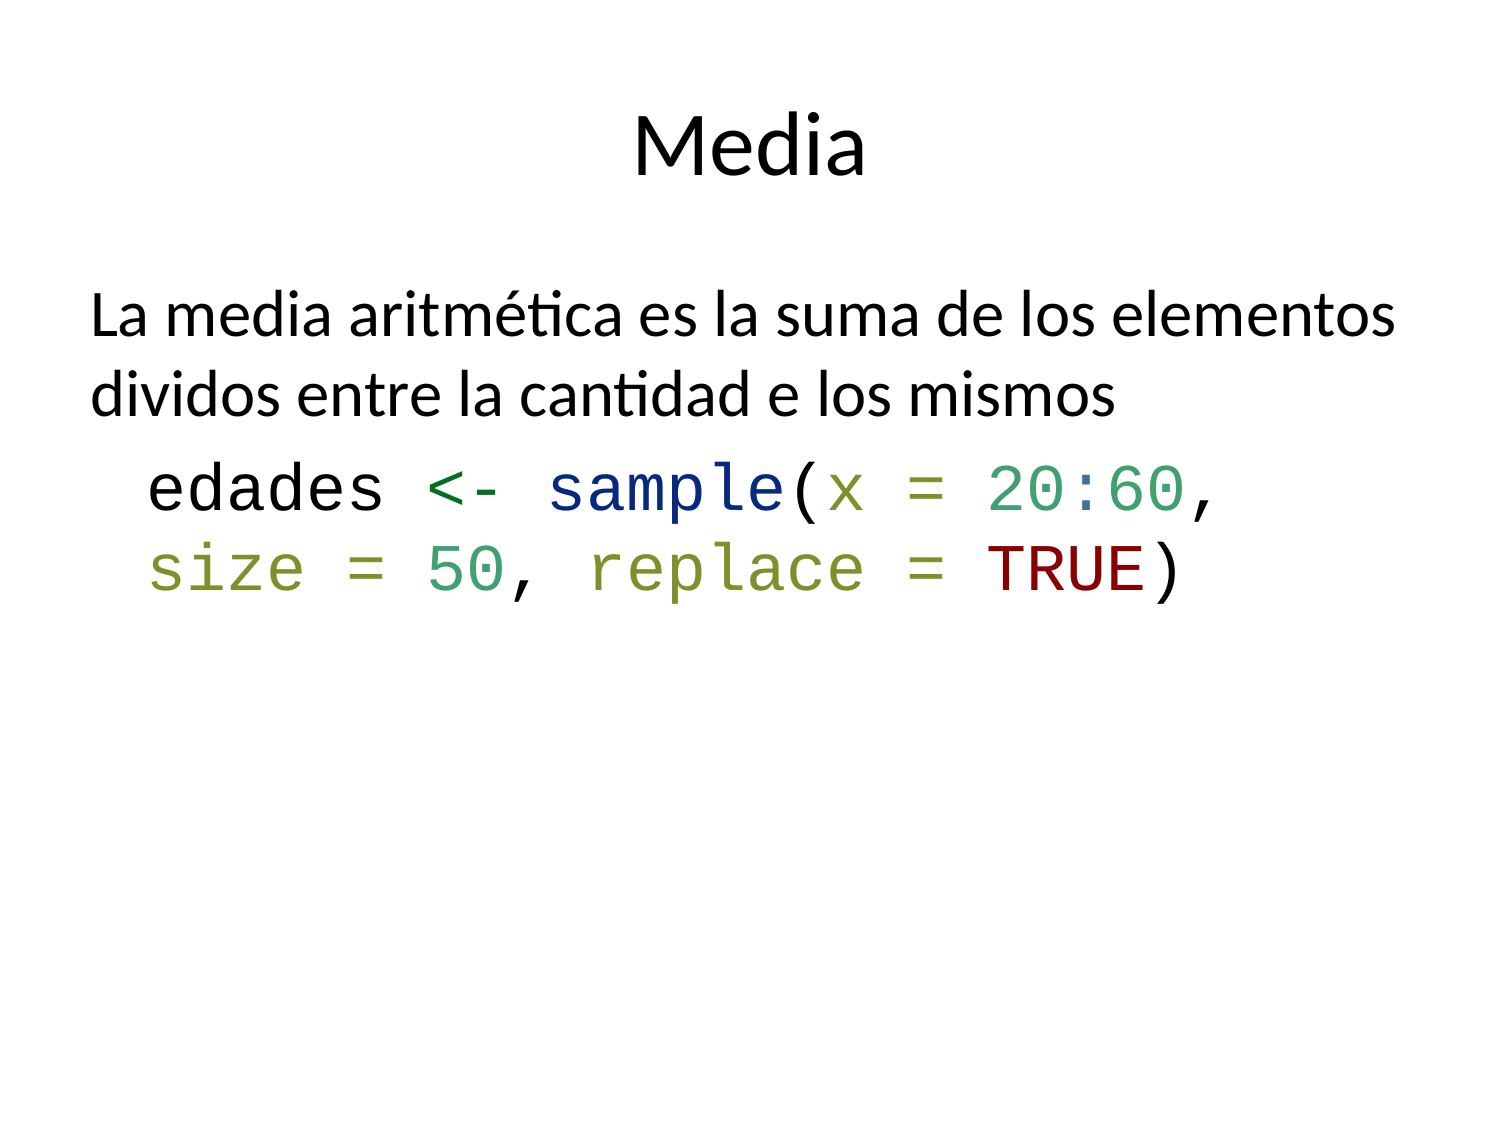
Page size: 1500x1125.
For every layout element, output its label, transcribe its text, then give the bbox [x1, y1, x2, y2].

list La media aritmética es la suma de los elementos dividos entre la cantidad e los mismos edades <- sample(x = 20:60, size = 50, replace = TRUE) [75, 262, 1425, 1005]
title Media [75, 45, 1425, 233]
